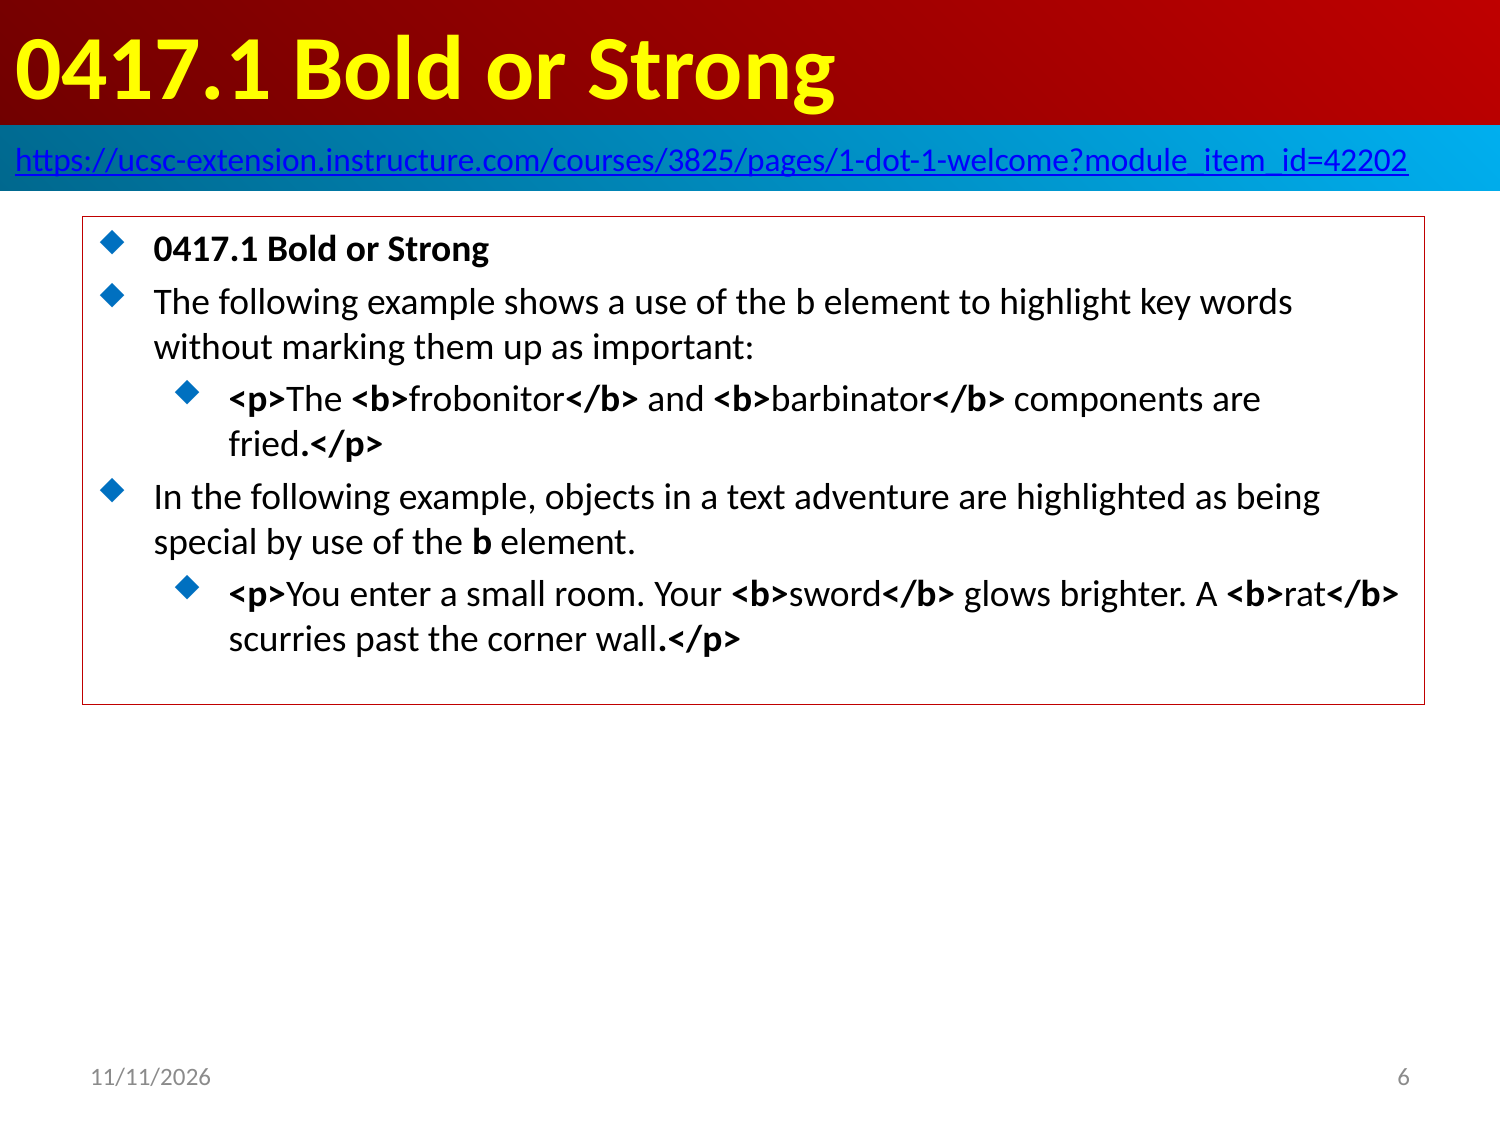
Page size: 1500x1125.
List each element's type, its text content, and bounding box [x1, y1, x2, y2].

subtitle 0417.1 Bold or Strong The following example shows a use of the b element to highlight key words without marking them up as important: <p>The <b>frobonitor</b> and <b>barbinator</b> components are fried.</p> In the following example, objects in a text adventure are highlighted as being special by use of the b element. <p>You enter a small room. Your <b>sword</b> glows brighter. A <b>rat</b> scurries past the corner wall.</p> [82, 216, 1425, 705]
title 0417.1 Bold or Strong [0, 0, 1500, 125]
slide_number 6 [1074, 1042, 1425, 1109]
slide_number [75, 1042, 425, 1109]
text_box https://ucsc-extension.instructure.com/courses/3825/pages/1-dot-1-welcome?module_item_id=42202 [0, 125, 1500, 191]
